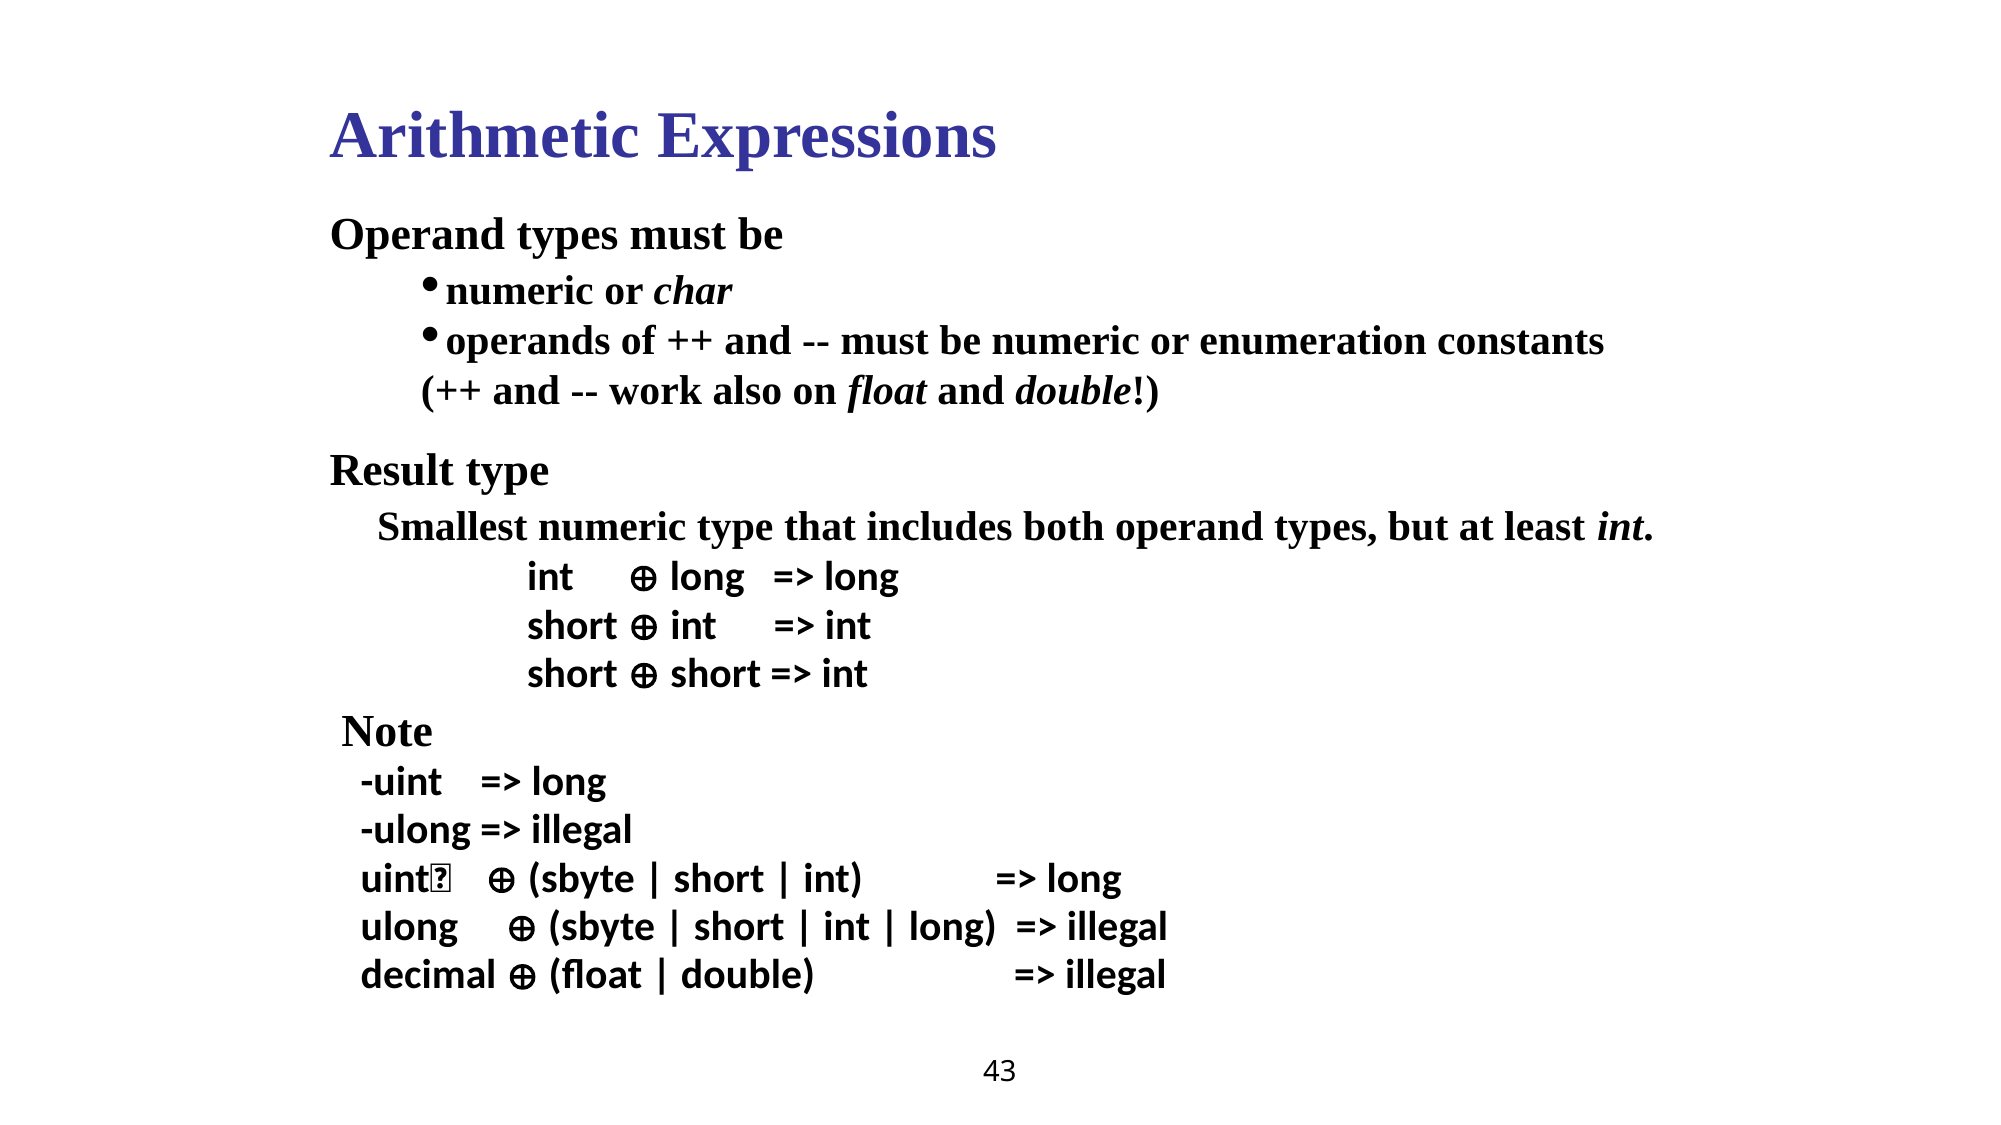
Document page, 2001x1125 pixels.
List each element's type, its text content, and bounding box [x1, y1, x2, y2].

text_box Result type [314, 432, 977, 504]
footer 43 [662, 1042, 1338, 1103]
text_box Note -uint => long -ulong => illegal uint  (sbyte | short | int) => long ulong  (sbyte | short | int | long) => illegal decimal  (float | double) => illegal [326, 704, 1579, 1024]
text_box Smallest numeric type that includes both operand types, but at least int. int  long => long short  int => int short  short => int [362, 491, 1721, 703]
text_box numeric or char operands of ++ and -- must be numeric or enumeration constants (++ and -- work also on float and double!) [362, 255, 1721, 421]
text_box Arithmetic Expressions [314, 75, 1440, 188]
text_box Operand types must be [314, 196, 1590, 256]
